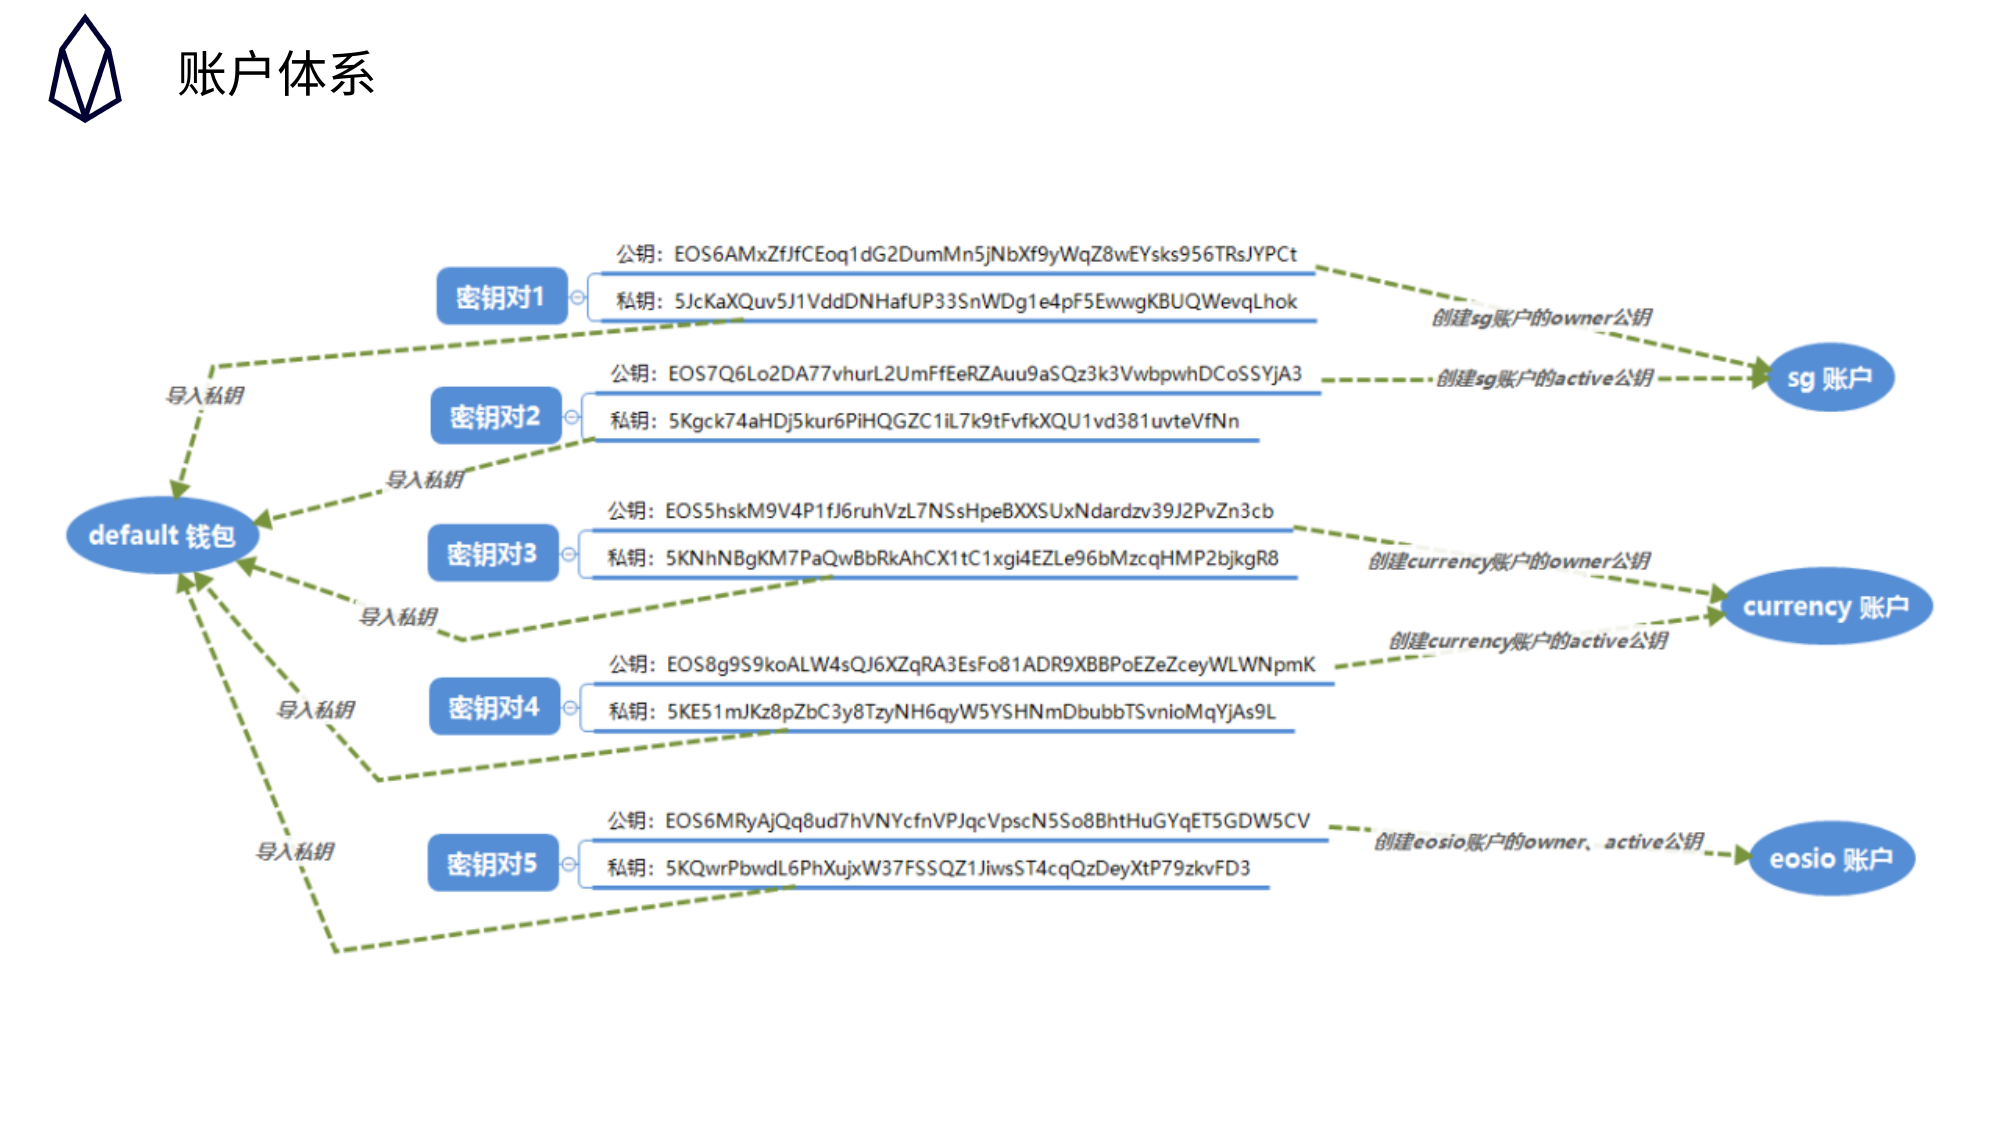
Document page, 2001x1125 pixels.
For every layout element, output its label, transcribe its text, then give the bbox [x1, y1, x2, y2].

text_box 账户体系 [171, 35, 406, 110]
picture [62, 229, 1938, 964]
picture [0, 0, 171, 137]
